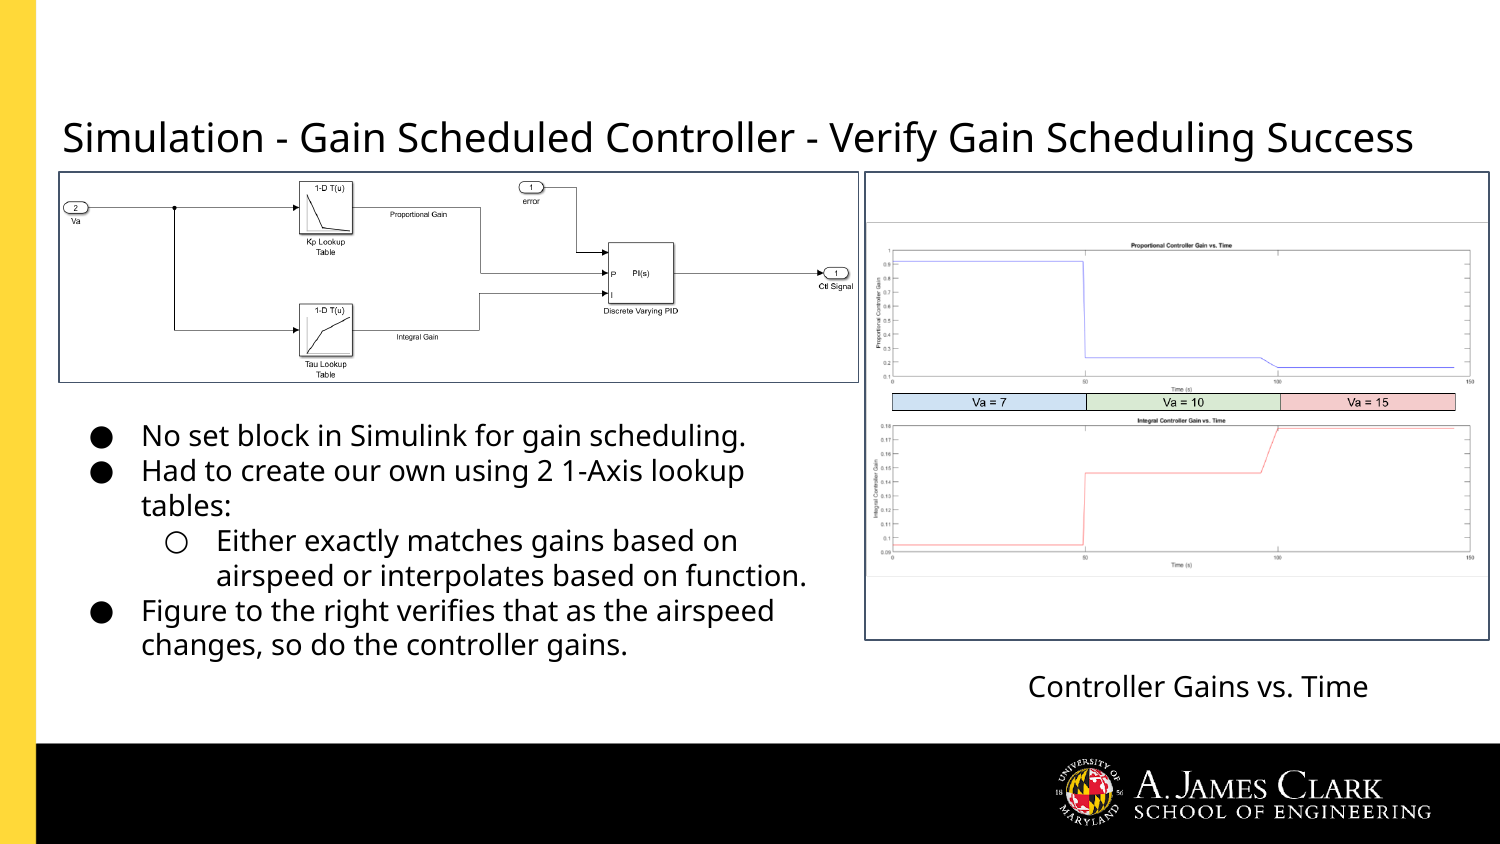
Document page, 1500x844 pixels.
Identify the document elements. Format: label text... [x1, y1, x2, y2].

text_box No set block in Simulink for gain scheduling. Had to create our own using 2 1-Axis lookup tables: Either exactly matches gains based on airspeed or interpolates based on function. Figure to the right verifies that as the airspeed changes, so do the controller gains. [51, 401, 858, 739]
text_box Controller Gains vs. Time [970, 652, 1427, 703]
picture [0, 0, 1500, 844]
title Simulation - Gain Scheduled Controller - Verify Gain Scheduling Success [51, 72, 1449, 167]
